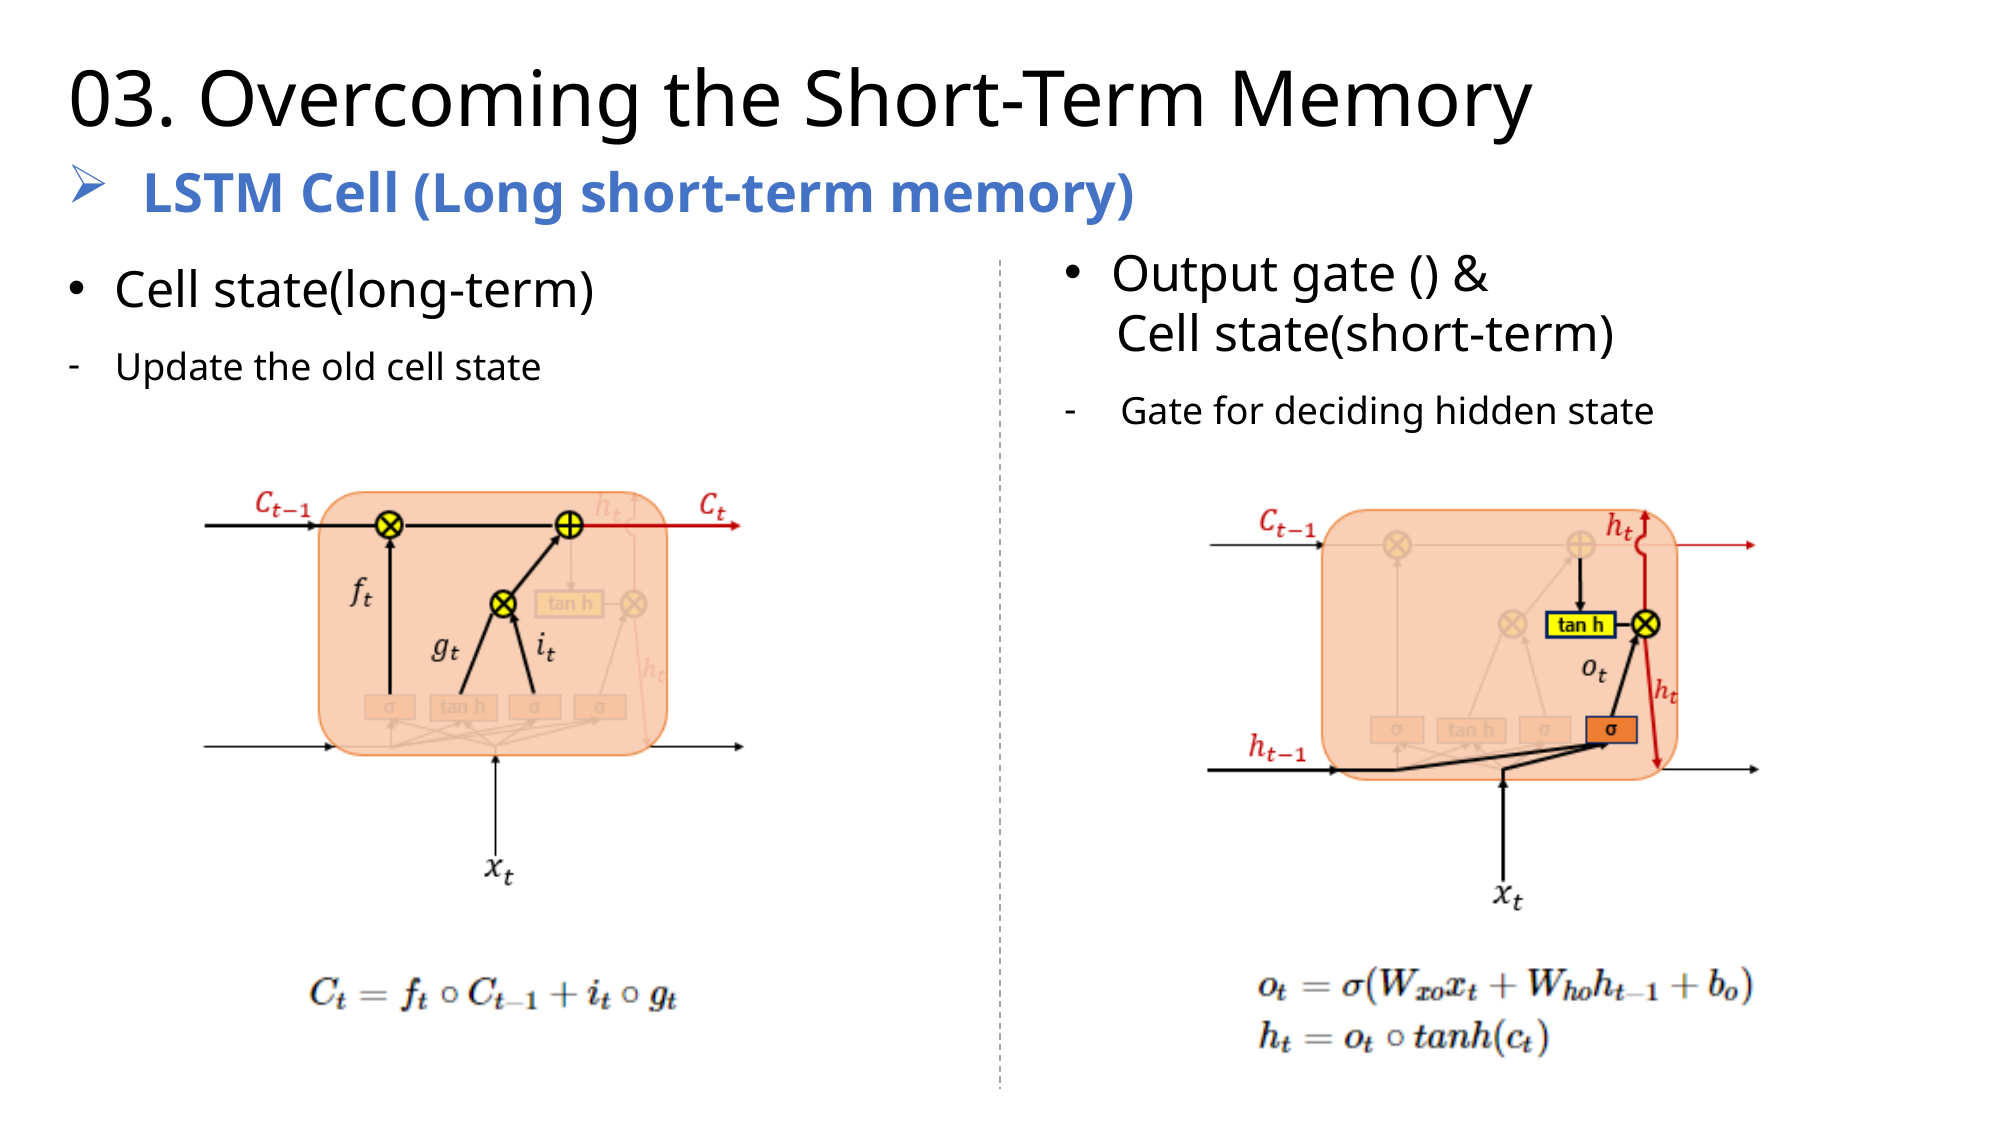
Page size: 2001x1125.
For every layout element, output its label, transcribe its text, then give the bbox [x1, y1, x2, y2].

picture [297, 953, 691, 1029]
picture [188, 471, 754, 890]
text_box LSTM Cell (Long short-term memory) [53, 150, 1174, 231]
picture [1246, 949, 1774, 1061]
picture [1199, 499, 1766, 916]
text_box 03. Overcoming the Short-Term Memory [53, 51, 1947, 151]
